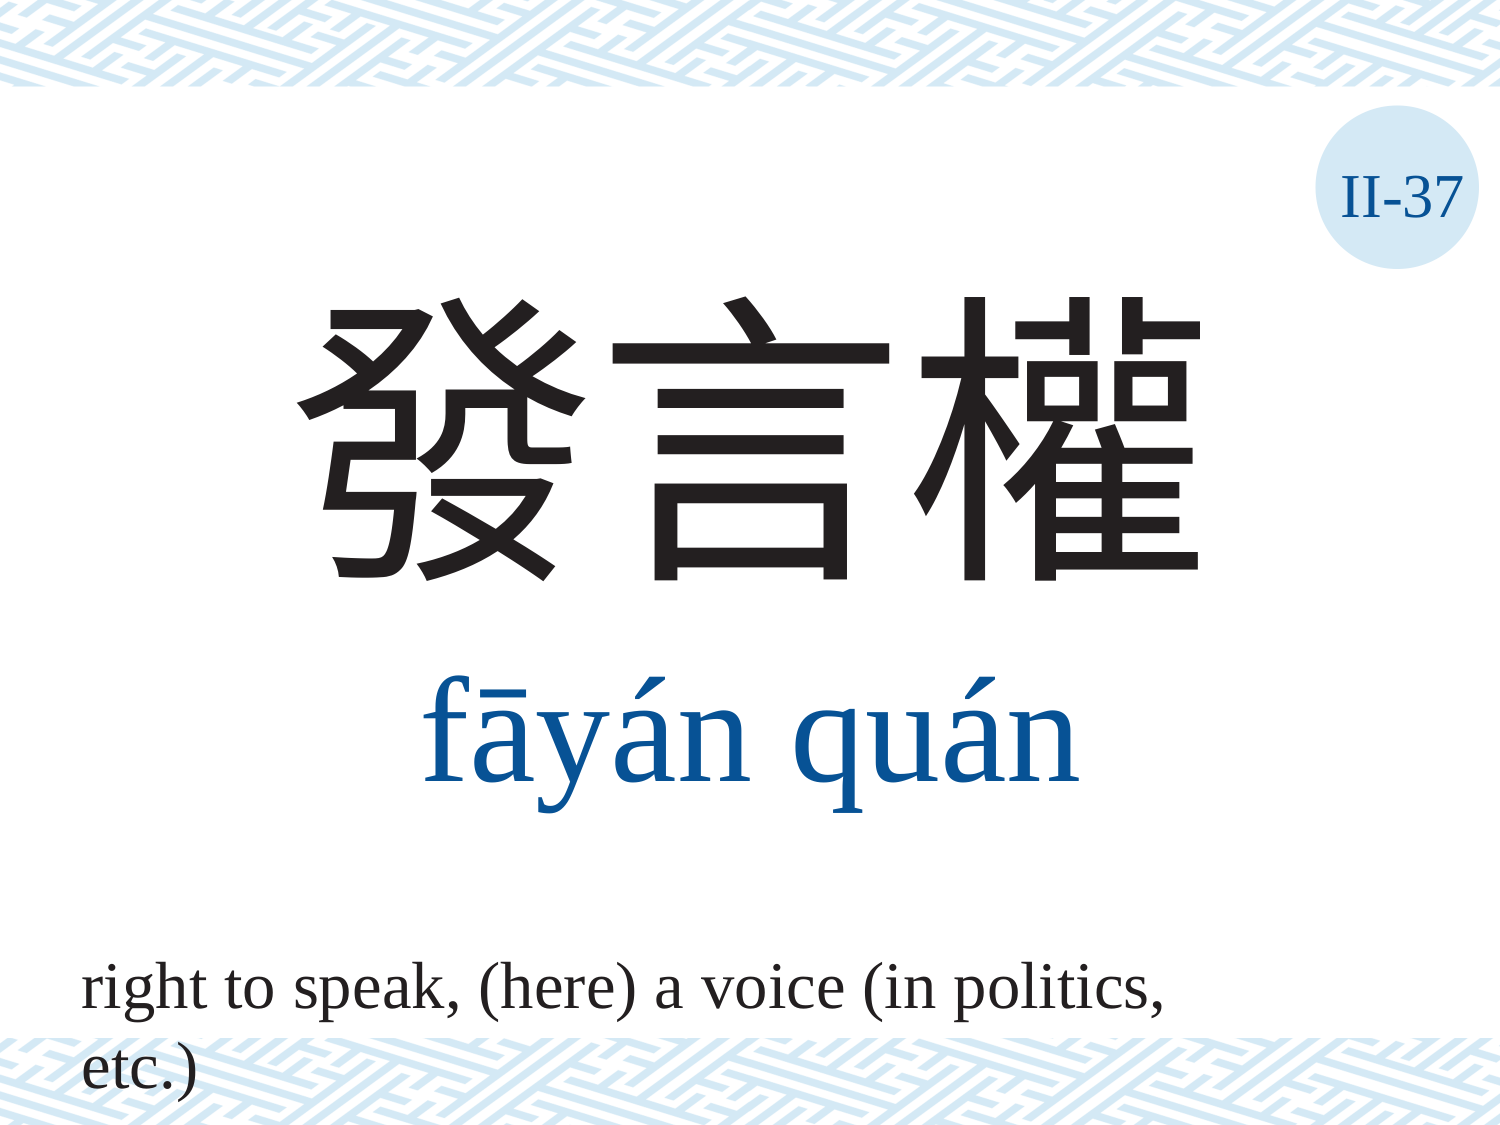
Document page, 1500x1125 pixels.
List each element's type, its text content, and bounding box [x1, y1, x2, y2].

text_box right to speak, (here) a voice (in politics, etc.) [79, 942, 1301, 1103]
text_box II-37 發言權 fāyán quán [285, 154, 1467, 812]
picture [0, 0, 1500, 1125]
